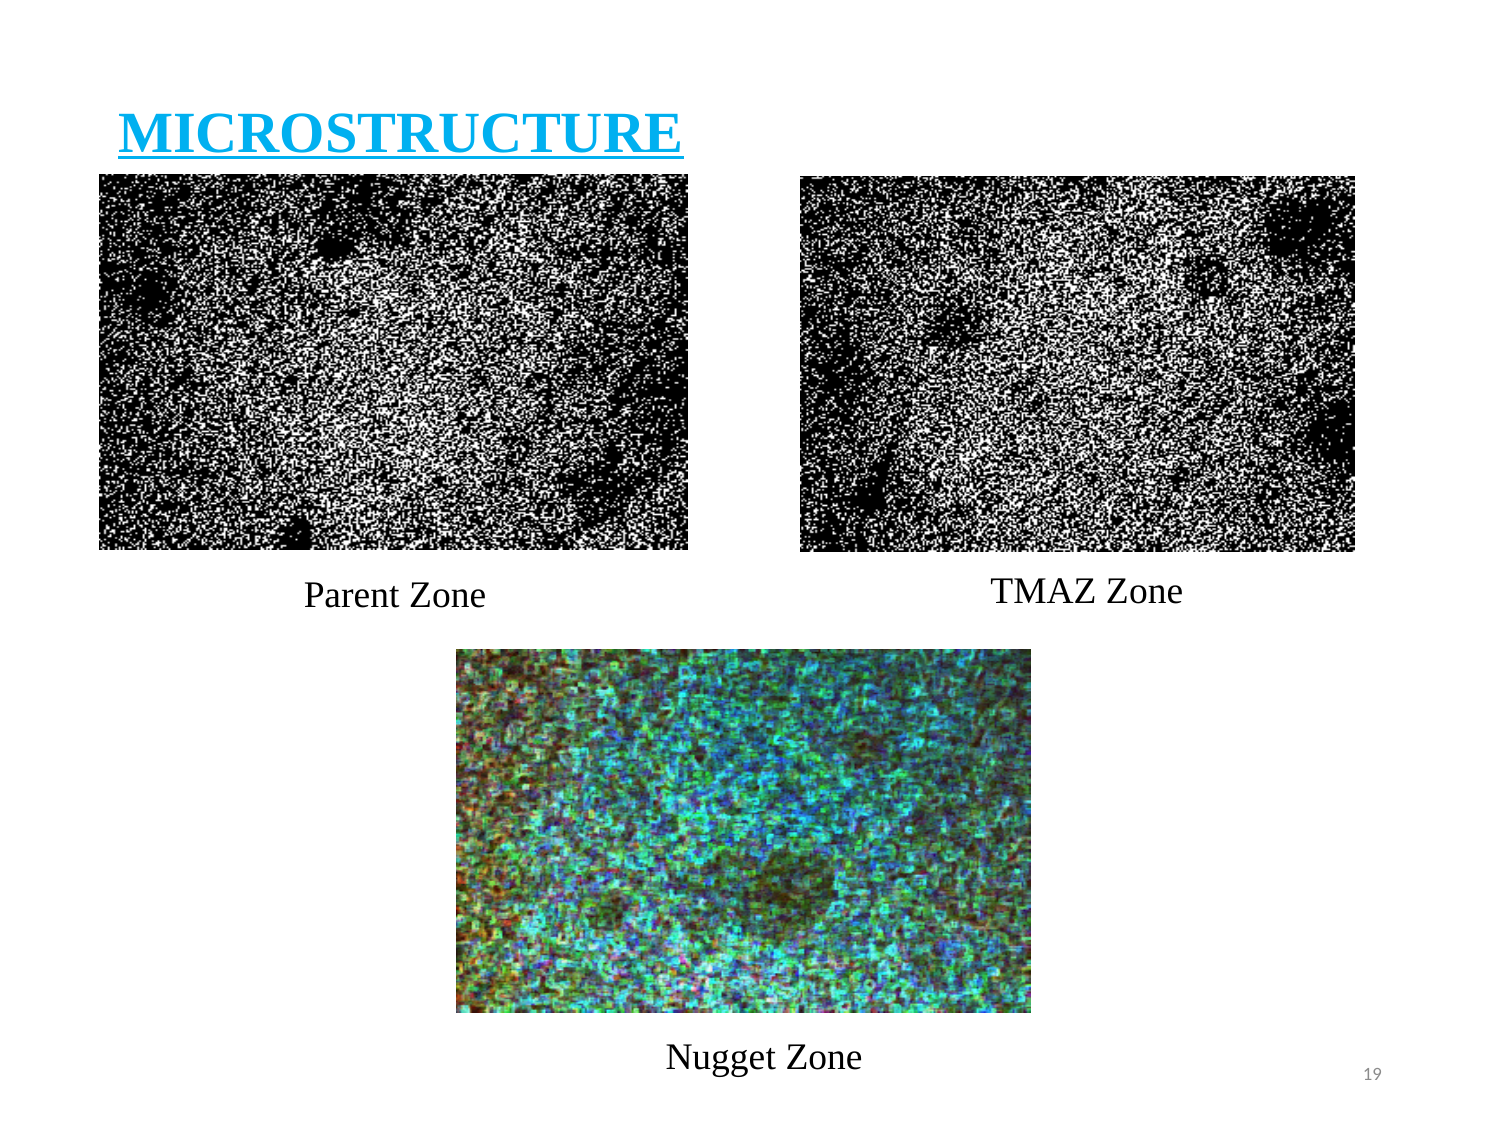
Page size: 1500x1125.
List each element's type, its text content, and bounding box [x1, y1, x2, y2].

title MICROSTRUCTURE [103, 59, 1397, 278]
text_box TMAZ Zone [975, 558, 1199, 619]
picture [455, 649, 1031, 1013]
picture [799, 176, 1355, 552]
text_box Parent Zone [289, 562, 502, 623]
text_box Nugget Zone [650, 1024, 878, 1085]
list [99, 174, 688, 550]
slide_number 19 [1059, 1042, 1397, 1103]
